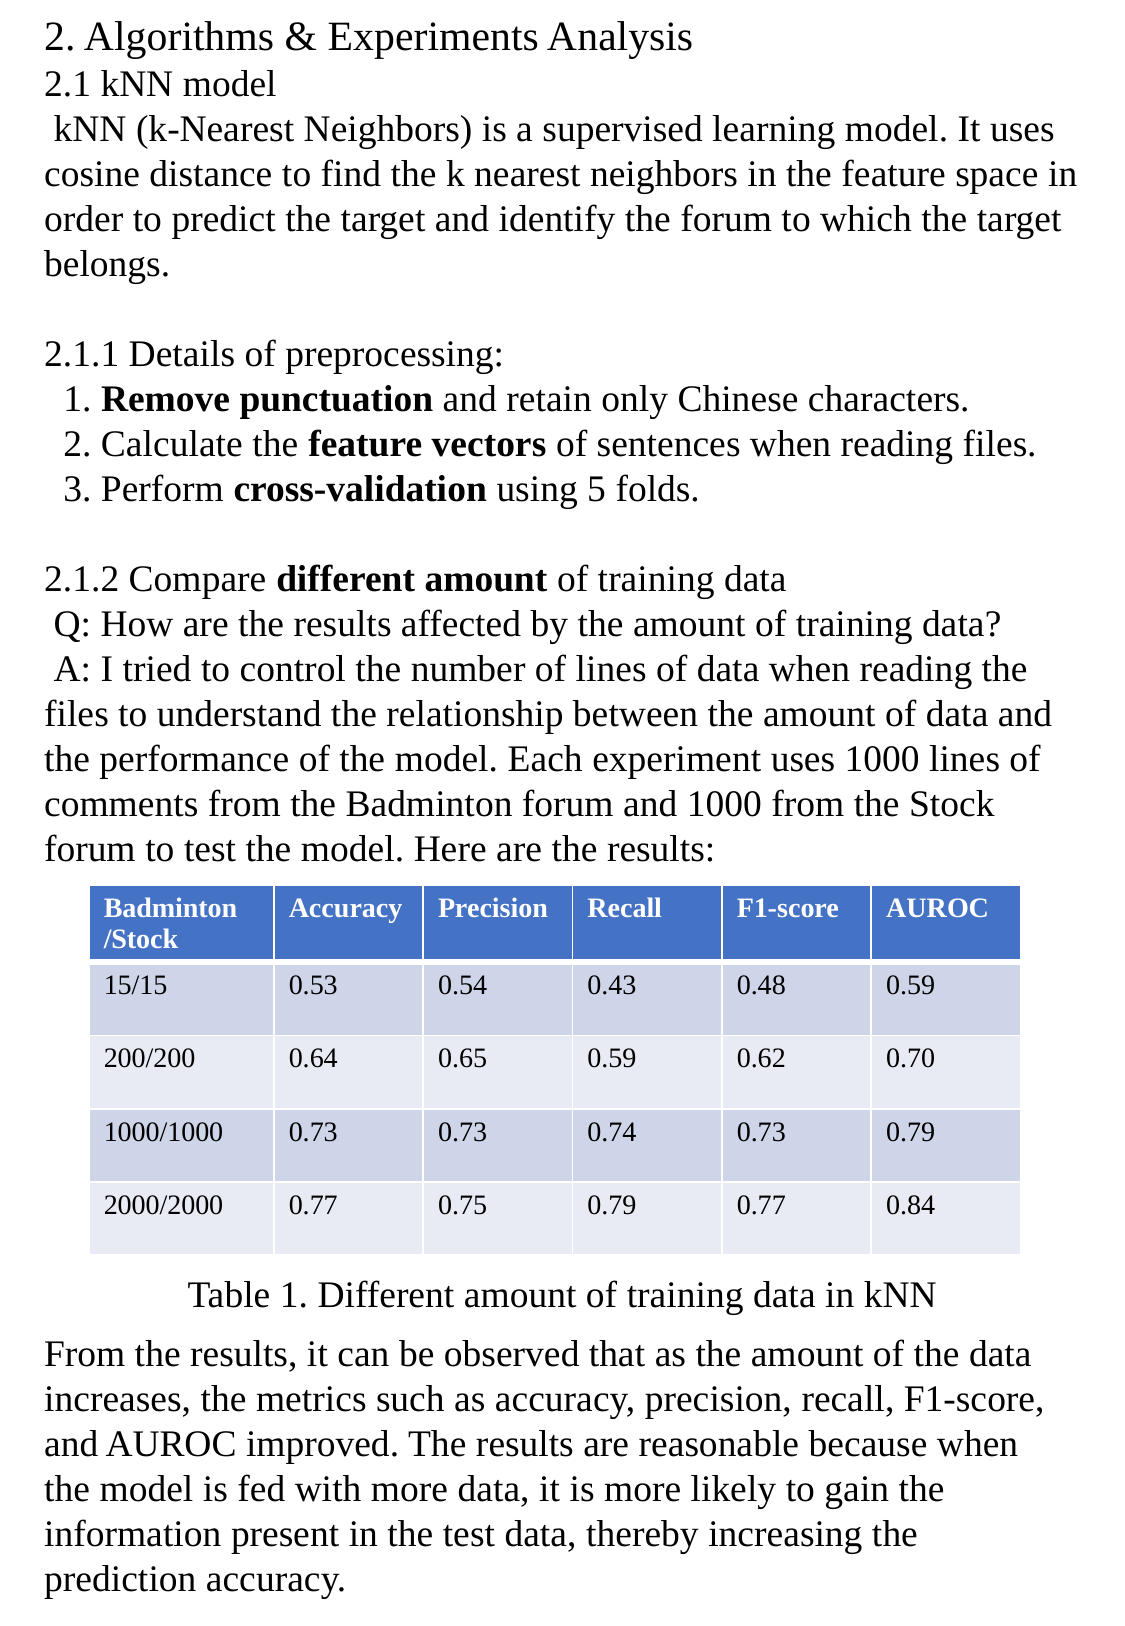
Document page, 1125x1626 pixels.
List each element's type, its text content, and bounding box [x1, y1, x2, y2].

table_cell 0.73 [723, 1110, 870, 1181]
table_header Precision [424, 886, 572, 959]
table_cell 0.73 [275, 1110, 422, 1181]
table_cell 0.74 [573, 1110, 721, 1181]
table_cell 0.77 [723, 1183, 870, 1254]
table_header Recall [573, 886, 721, 959]
table_cell 0.75 [424, 1183, 572, 1254]
text_box 2.1 kNN model kNN (k-Nearest Neighbors) is a supervised learning model. It uses cosine distance to find the k nearest neighbors in the feature space in order to predict the target and identify the forum to which the target belongs. 2.1.1 Details of preprocessing: 1. Remove punctuation and retain only Chinese characters. 2. Calculate the feature vectors of sentences when reading files. 3. Perform cross-validation using 5 folds. 2.1.2 Compare different amount of training data Q: How are the results affected by the amount of training data? A: I tried to control the number of lines of data when reading the files to understand the relationship between the amount of data and the performance of the model. Each experiment uses 1000 lines of comments from the Badminton forum and 1000 from the Stock forum to test the model. Here are the results: [29, 52, 1096, 877]
text_box 2. Algorithms & Experiments Analysis [29, 1, 1081, 52]
table_cell 2000/2000 [90, 1183, 273, 1254]
table_cell 0.65 [424, 1036, 572, 1108]
table_cell 0.70 [872, 1036, 1020, 1108]
table_cell 0.77 [275, 1183, 422, 1254]
table_cell 0.53 [275, 965, 422, 1035]
table_header Accuracy [275, 886, 422, 959]
table_header AUROC [872, 886, 1020, 959]
table_cell 0.54 [424, 965, 572, 1035]
table_cell 0.73 [424, 1110, 572, 1181]
table_cell 0.64 [275, 1036, 422, 1108]
table_cell 0.48 [723, 965, 870, 1035]
text_box From the results, it can be observed that as the amount of the data increases, the metrics such as accuracy, precision, recall, F1-score, and AUROC improved. The results are reasonable because when the model is fed with more data, it is more likely to gain the information present in the test data, thereby increasing the prediction accuracy. [29, 1321, 1081, 1607]
table_cell 0.84 [872, 1183, 1020, 1254]
table_cell 0.43 [573, 965, 721, 1035]
table_cell 0.59 [872, 965, 1020, 1035]
table_header F1-score [723, 886, 870, 959]
table_cell 0.79 [573, 1183, 721, 1254]
table_cell 15/15 [90, 965, 273, 1035]
text_box Table 1. Different amount of training data in kNN [37, 1262, 1088, 1323]
table_cell 0.79 [872, 1110, 1020, 1181]
table_cell 0.62 [723, 1036, 870, 1108]
table_cell 1000/1000 [90, 1110, 273, 1181]
table_cell 200/200 [90, 1036, 273, 1108]
table_cell 0.59 [573, 1036, 721, 1108]
table_header Badminton /Stock [90, 886, 273, 959]
